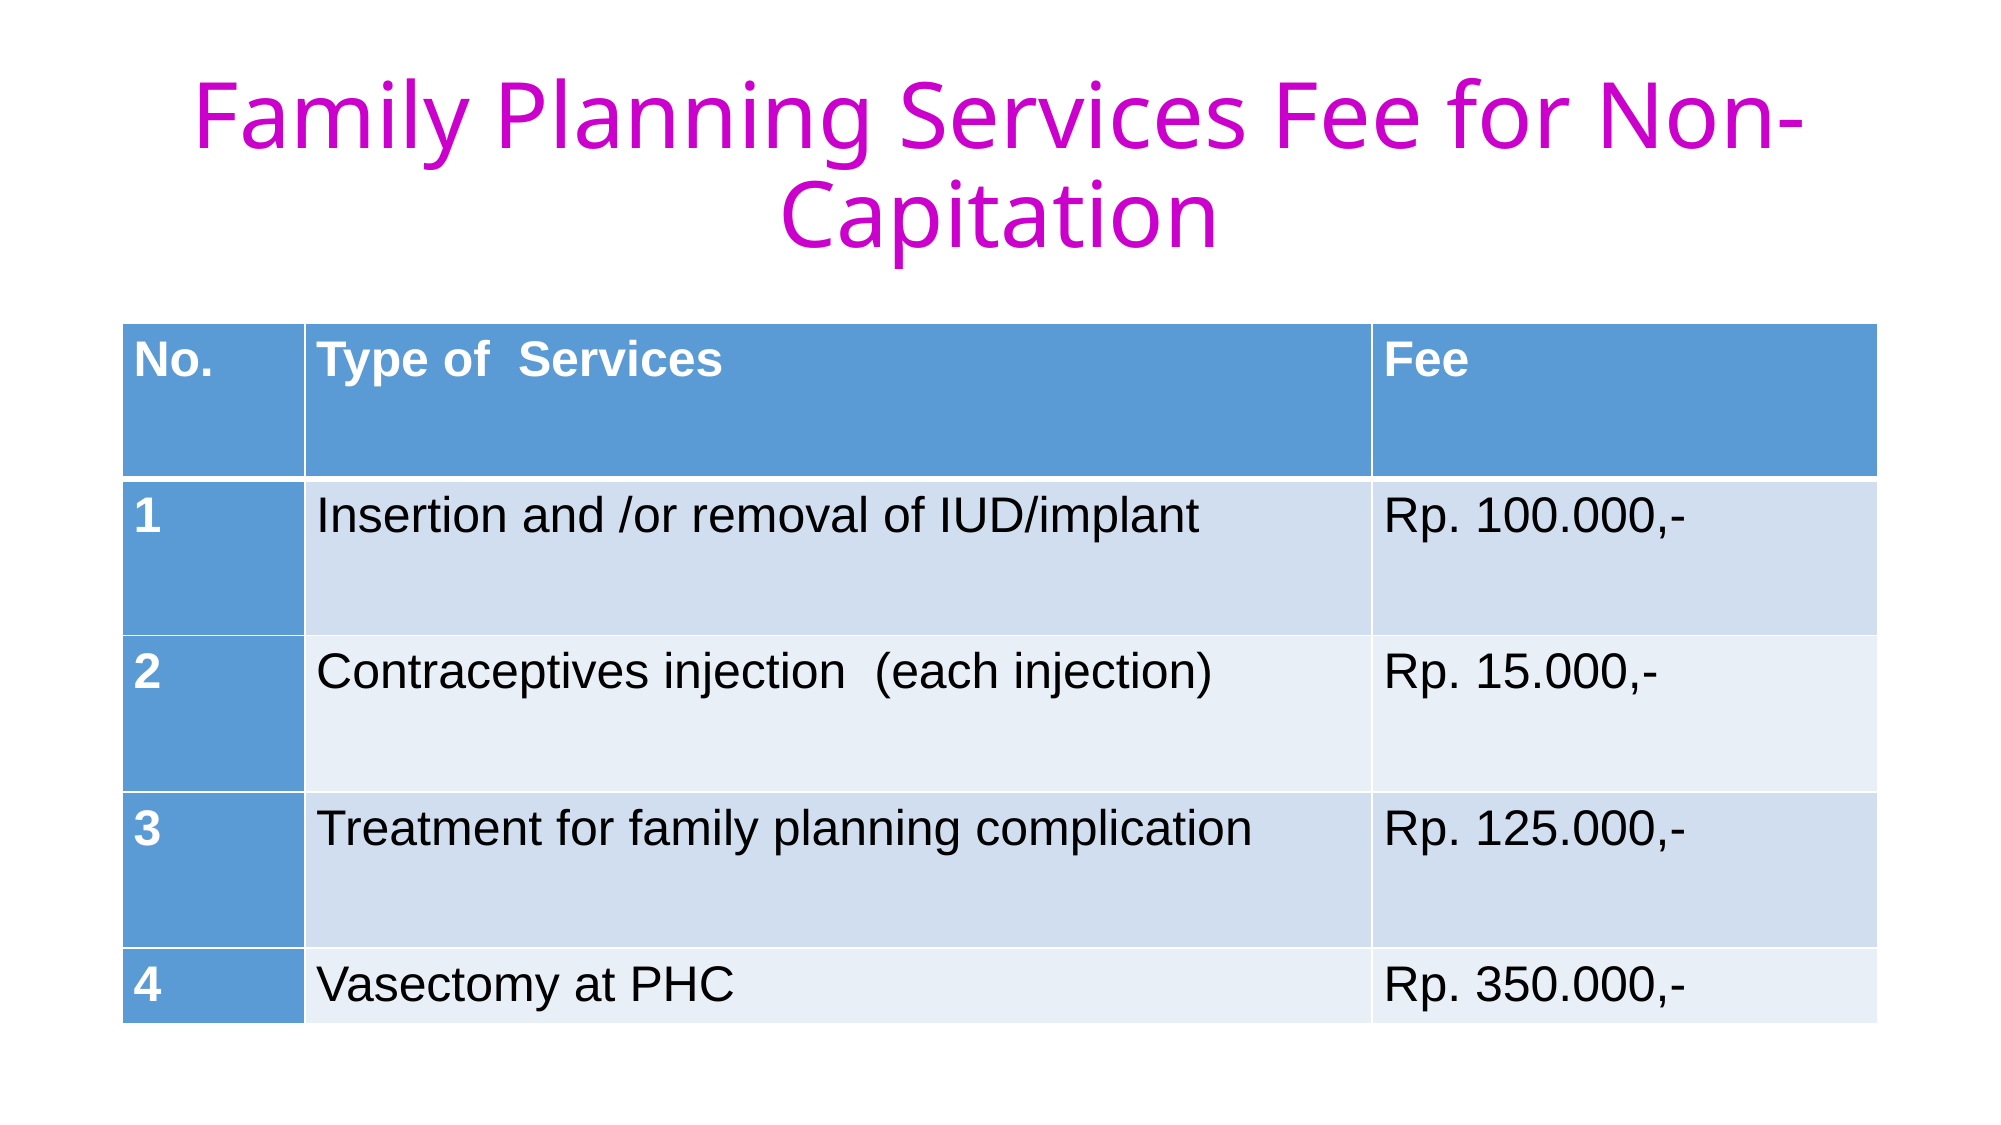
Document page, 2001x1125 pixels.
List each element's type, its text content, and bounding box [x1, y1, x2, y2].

table_cell Rp. 15.000,- [1373, 636, 1877, 791]
table_cell Rp. 350.000,- [1373, 949, 1877, 1023]
table_cell Vasectomy at PHC [306, 949, 1371, 1023]
table_cell 3 [123, 793, 304, 947]
table_header No. [123, 324, 304, 476]
table_header Fee [1373, 467, 1877, 476]
table_cell Treatment for family planning complication [306, 793, 1371, 947]
table_header Fee [1373, 324, 1877, 397]
title Family Planning Services Fee for Non-Capitation [137, 59, 1863, 278]
table_cell 1 [123, 482, 304, 635]
table_cell 4 [123, 949, 304, 1023]
table_cell Contraceptives injection (each injection) [306, 636, 1371, 791]
table_header Type of Services [306, 324, 1371, 476]
text_box [324, 397, 2000, 467]
table_cell Rp. 100.000,- [1373, 482, 1877, 635]
table_cell Insertion and /or removal of IUD/implant [306, 482, 1371, 635]
table_cell Rp. 125.000,- [1373, 793, 1877, 947]
table_cell 2 [123, 636, 304, 791]
